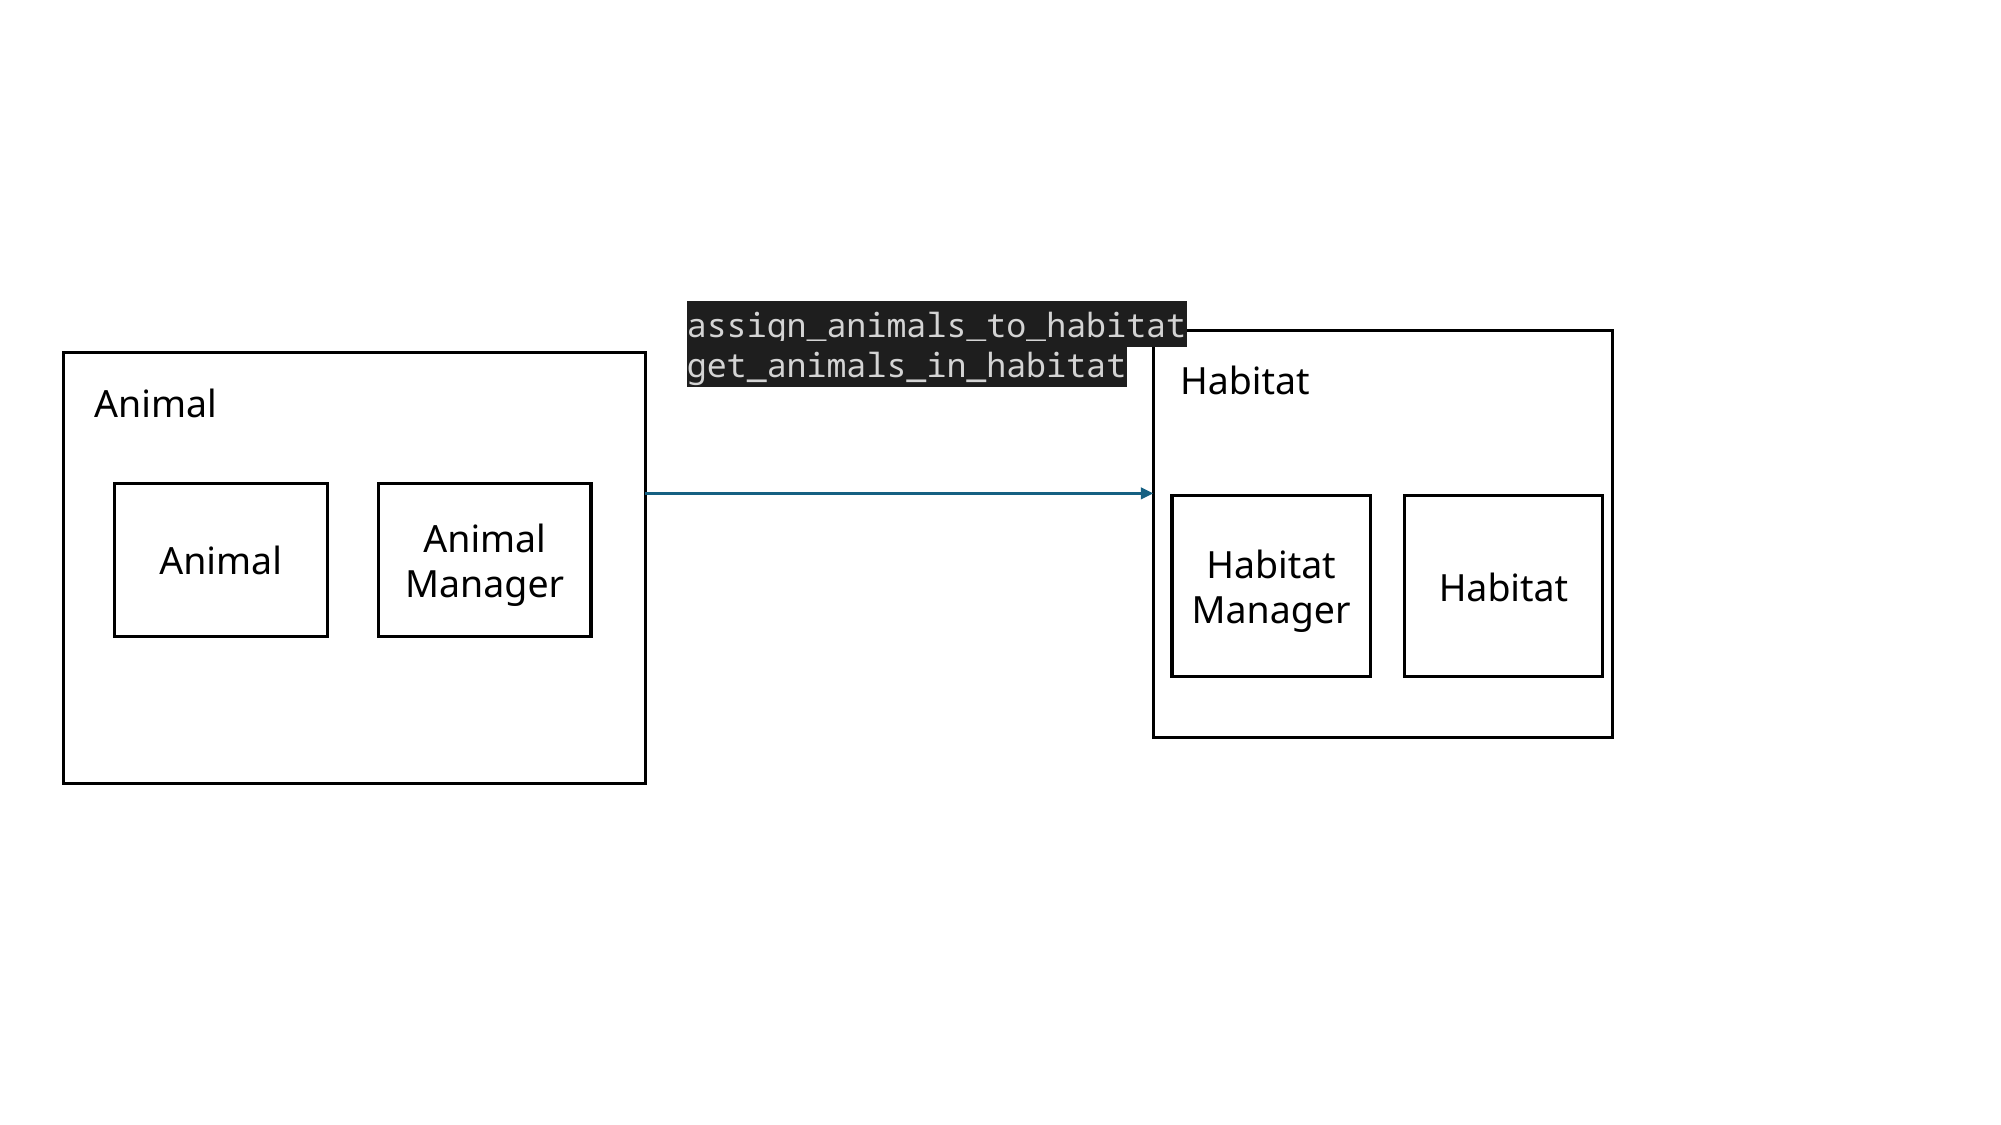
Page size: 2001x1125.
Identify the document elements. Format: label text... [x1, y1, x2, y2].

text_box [1152, 329, 1614, 739]
text_box assign_animals_to_habitat get_animals_in_habitat [672, 296, 1672, 391]
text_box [62, 352, 646, 785]
